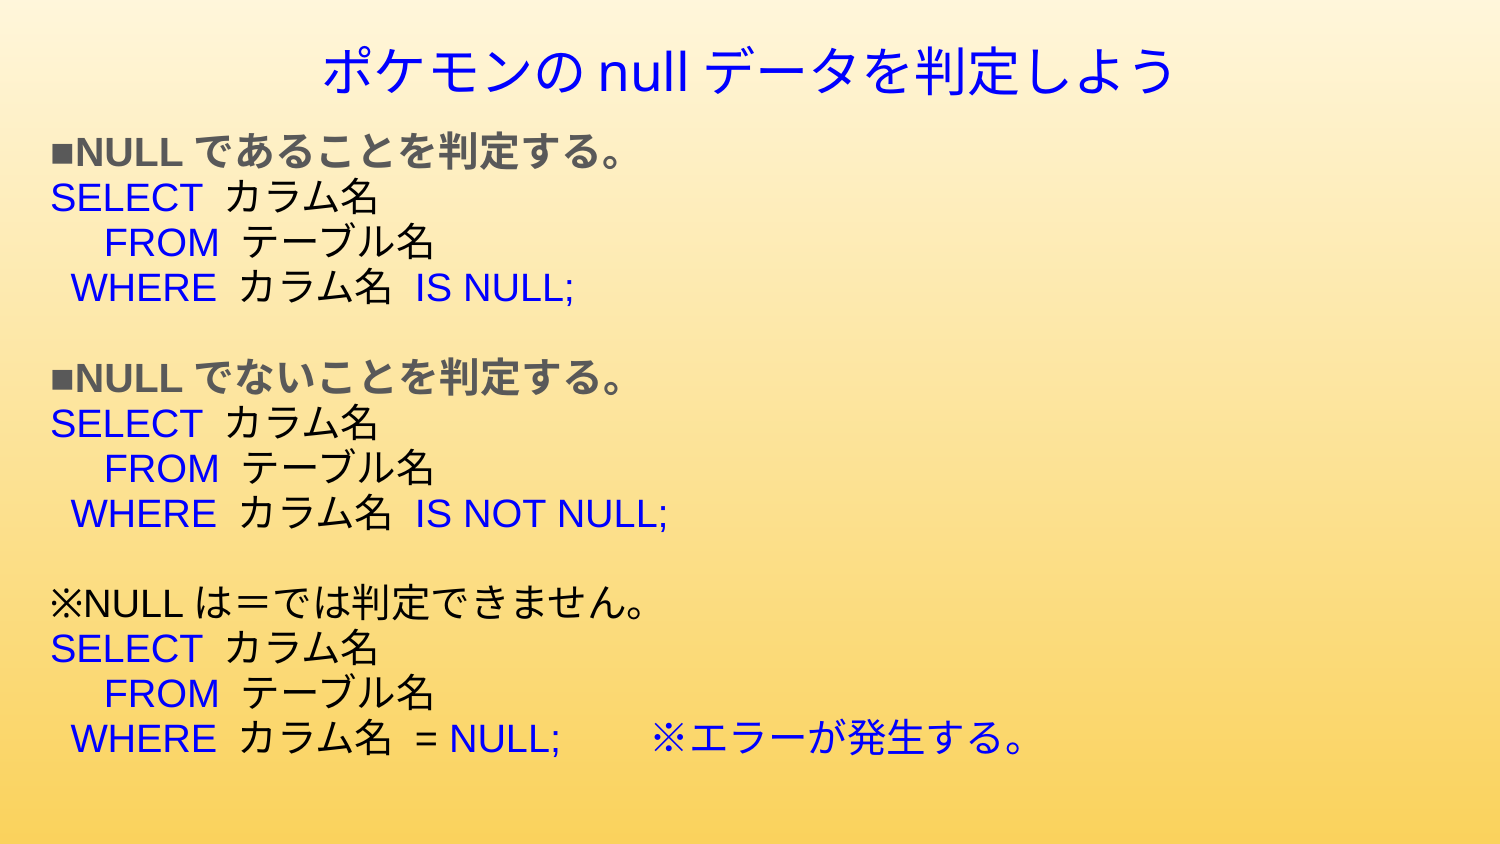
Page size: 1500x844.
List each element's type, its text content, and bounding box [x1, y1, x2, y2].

list ■NULLであることを判定する。 SELECT カラム名 FROM テーブル名 WHERE カラム名 IS NULL; ■NULLでないことを判定する。 SELECT カラム名 FROM テーブル名 WHERE カラム名 IS NOT NULL; ※NULLは＝では判定できません。 SELECT カラム名 FROM テーブル名 WHERE カラム名 = NULL; ※エラーが発生する。 [35, 114, 1433, 844]
title ポケモンのnullデータを判定しよう [51, 23, 1449, 117]
